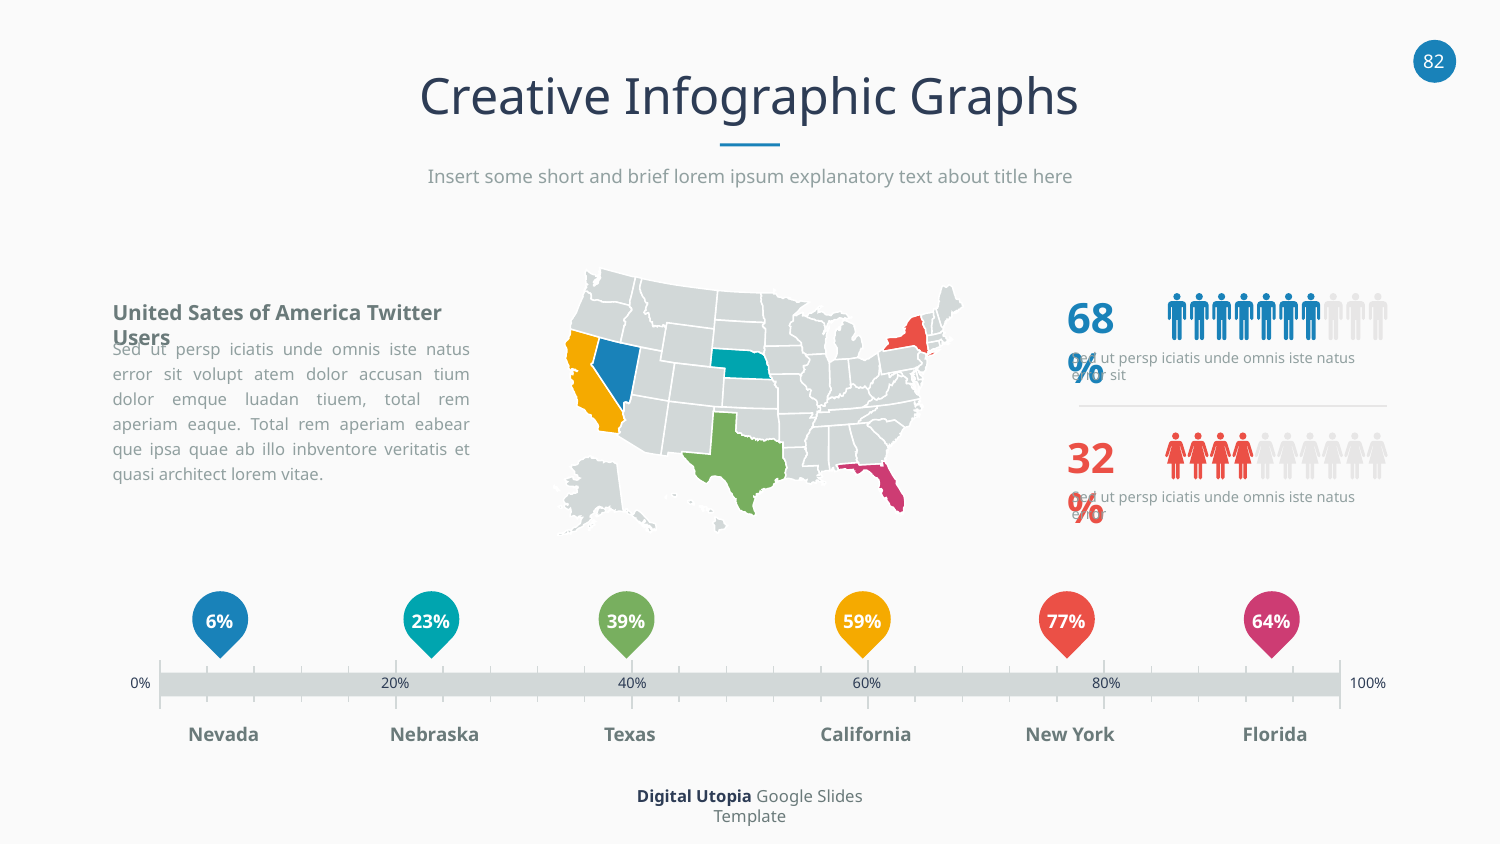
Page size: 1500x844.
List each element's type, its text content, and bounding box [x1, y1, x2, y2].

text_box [1164, 432, 1388, 480]
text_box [113, 579, 1387, 746]
text_box Sed ut persp iciatis unde omnis iste natus error sit [1071, 348, 1388, 367]
text_box 32% [1067, 431, 1151, 482]
text_box Sed ut persp iciatis unde omnis iste natus error [1071, 487, 1388, 506]
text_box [553, 267, 964, 536]
list Creative Infographic Graphs [112, 64, 1388, 131]
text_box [1167, 292, 1388, 341]
list Insert some short and brief lorem ipsum explanatory text about title here [112, 164, 1388, 190]
text_box 68% [1067, 292, 1151, 343]
text_box Sed ut persp iciatis unde omnis iste natus error sit volupt atem dolor accusan tium dolor emque luadan tiuem, total rem aperiam eaque. Total rem aperiam eabear que ipsa quae ab illo inbventore veritatis et quasi architect lorem vitae. [112, 334, 471, 461]
text_box United Sates of America Twitter Users [112, 299, 471, 326]
